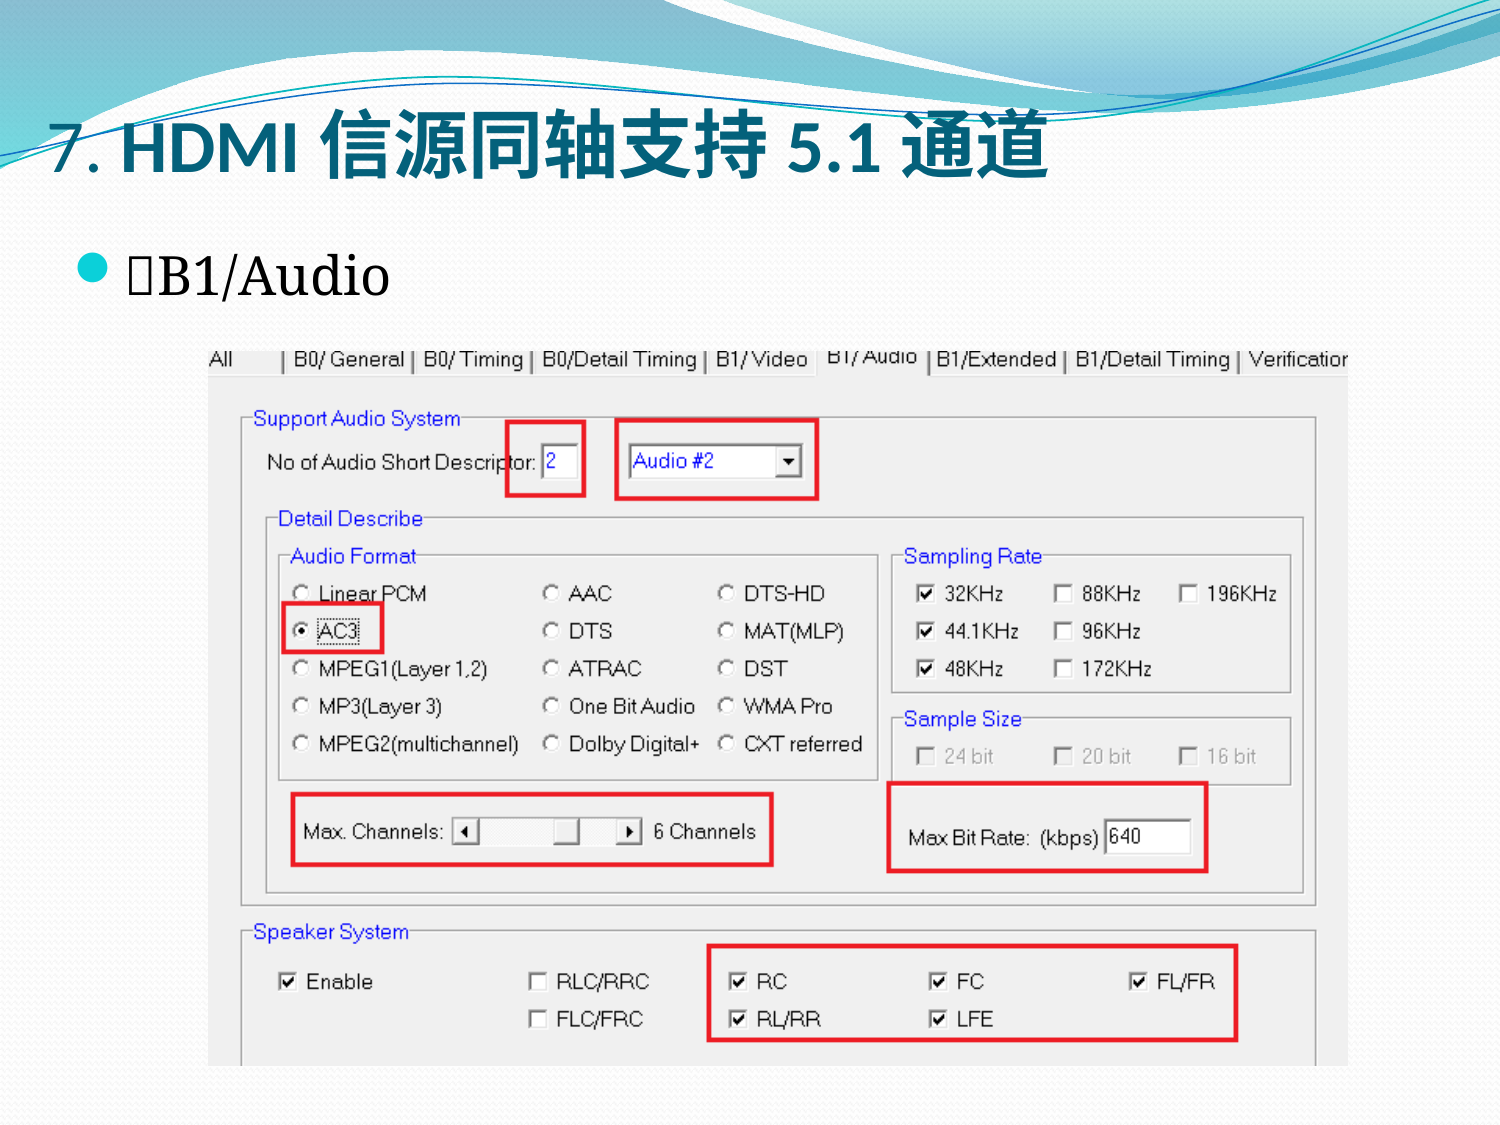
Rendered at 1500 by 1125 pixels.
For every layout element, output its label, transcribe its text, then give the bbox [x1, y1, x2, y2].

title 7. HDMI信源同轴支持5.1通道 [46, 0, 1397, 188]
list B1/Audio [58, 234, 1409, 955]
picture [208, 351, 1348, 1066]
